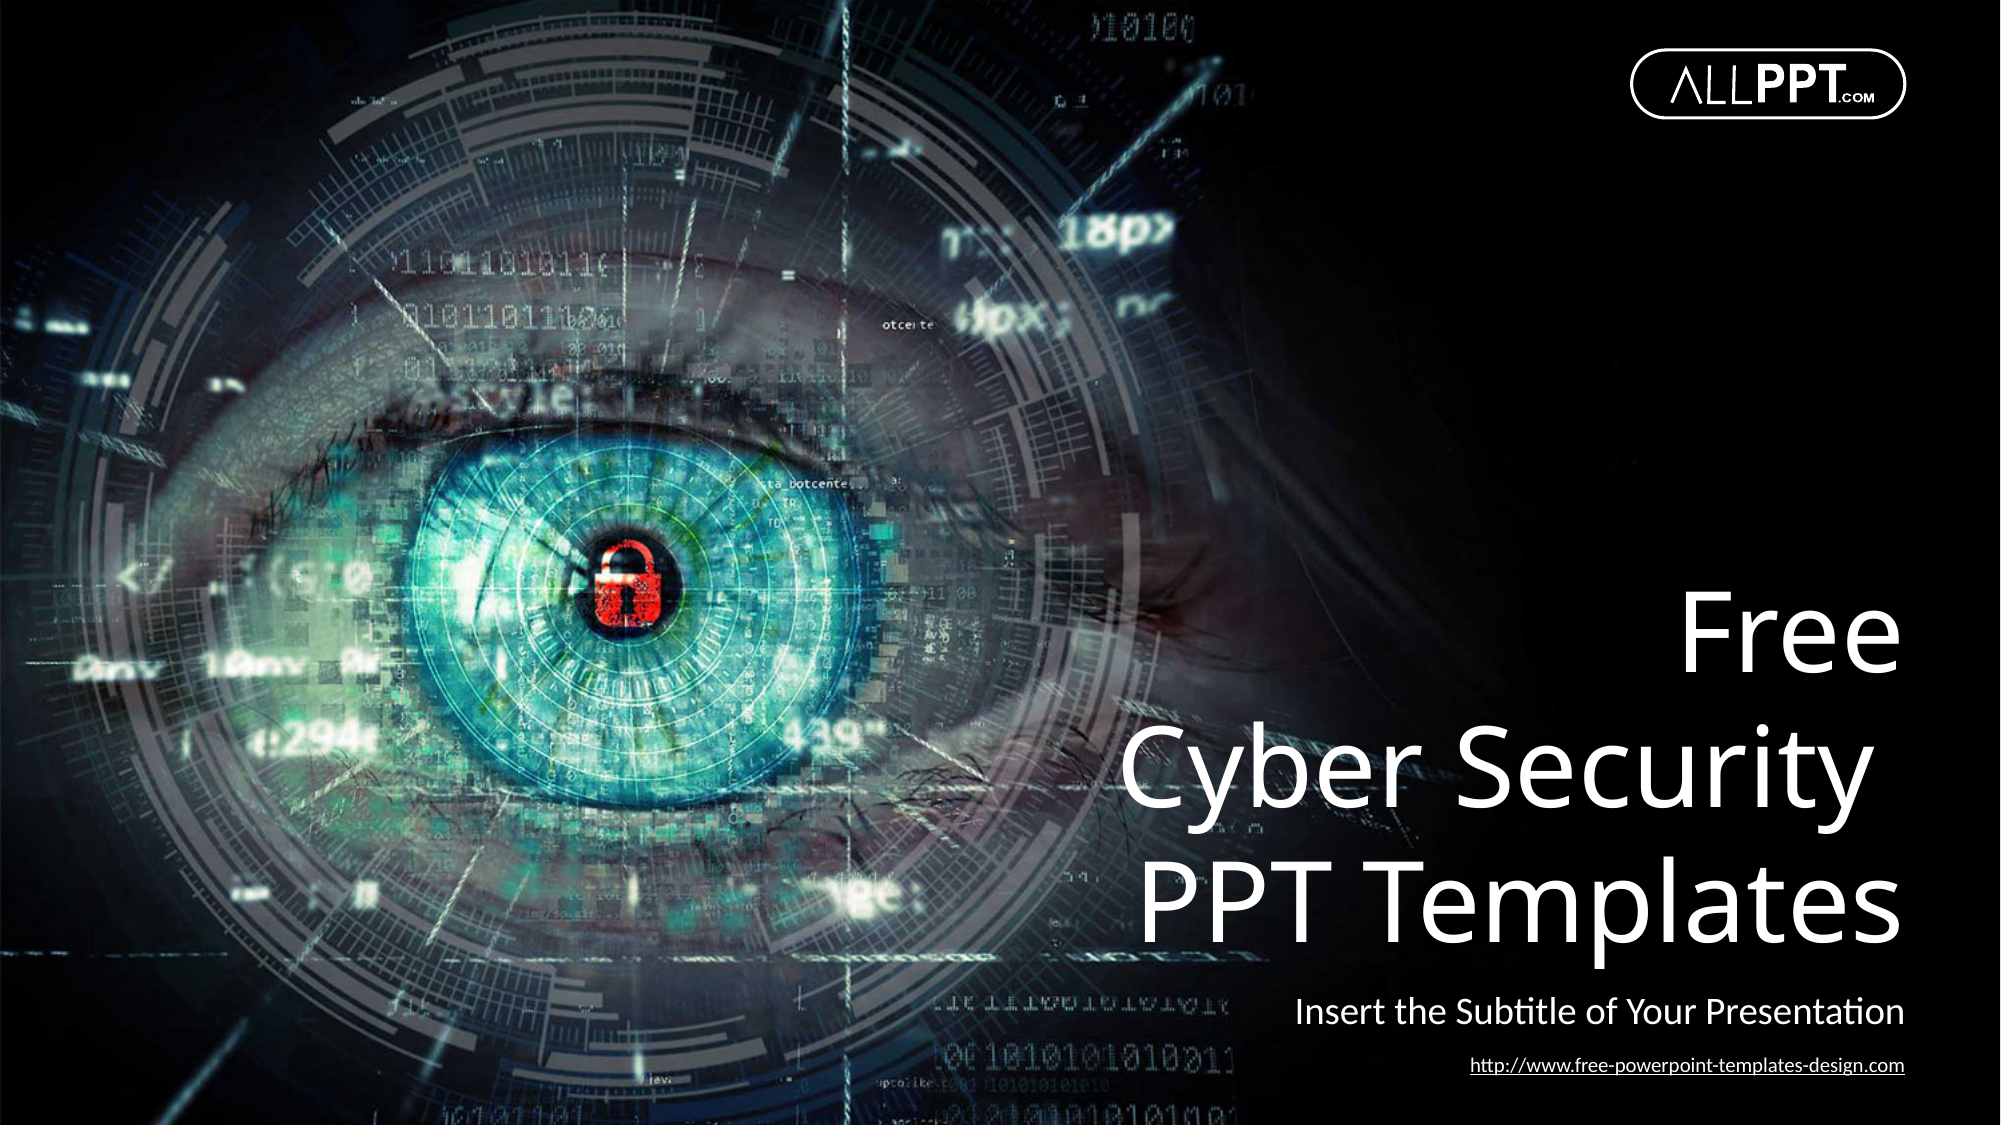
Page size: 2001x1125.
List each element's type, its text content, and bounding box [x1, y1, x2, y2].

text_box Insert the Subtitle of Your Presentation [977, 978, 1920, 1040]
text_box Free Cyber Security PPT Templates [977, 553, 1920, 973]
text_box http://www.free-powerpoint-templates-design.com [978, 1044, 1920, 1085]
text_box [1630, 48, 1907, 120]
picture [0, 0, 2001, 1125]
